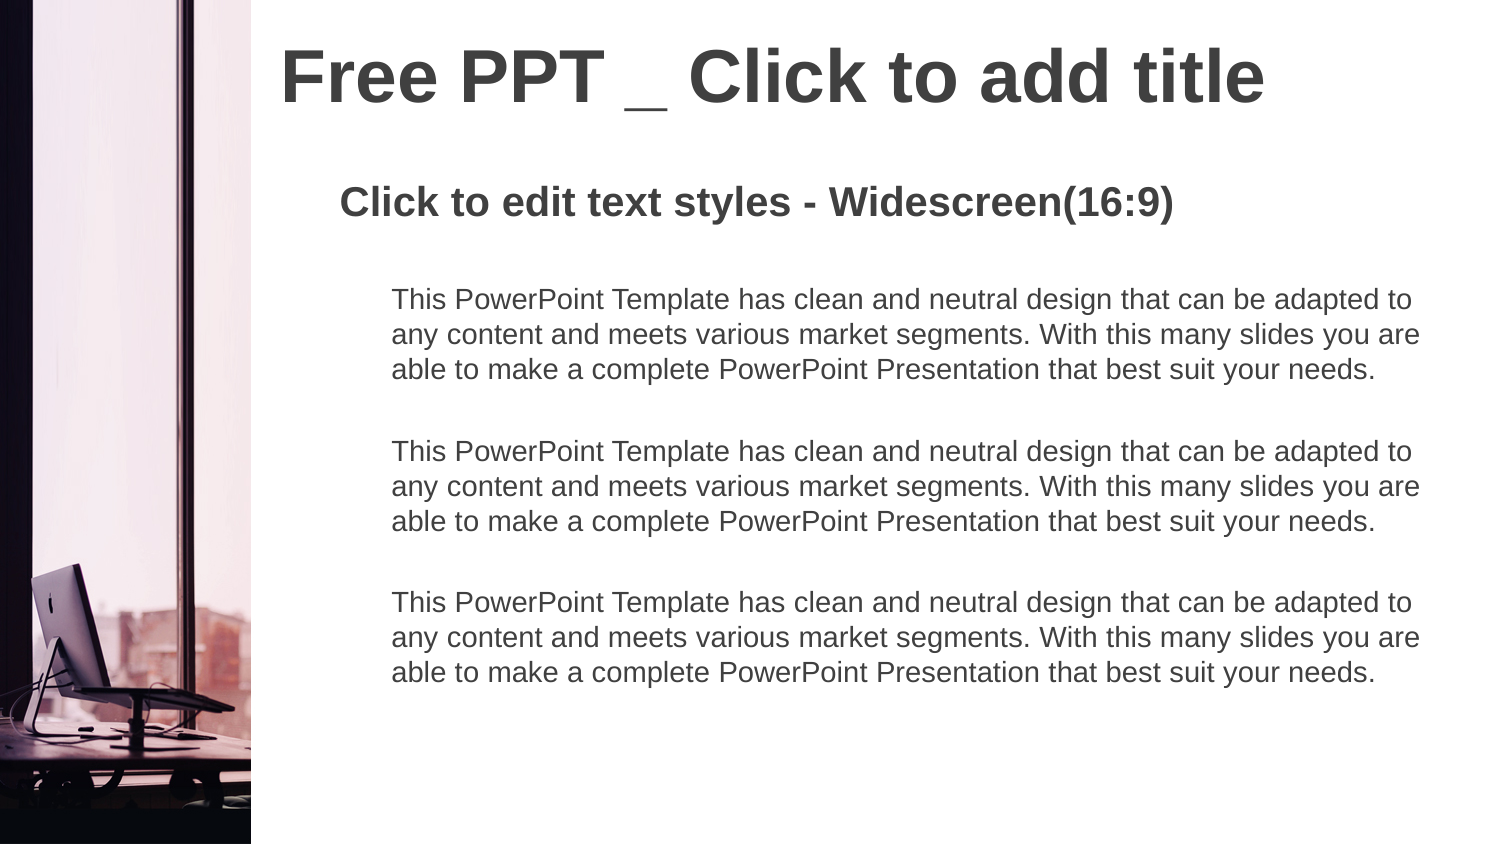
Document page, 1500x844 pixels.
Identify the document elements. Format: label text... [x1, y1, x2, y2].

list This PowerPoint Template has clean and neutral design that can be adapted to any content and meets various market segments. With this many slides you are able to make a complete PowerPoint Presentation that best suit your needs. This PowerPoint Template has clean and neutral design that can be adapted to any content and meets various market segments. With this many slides you are able to make a complete PowerPoint Presentation that best suit your needs. This PowerPoint Template has clean and neutral design that can be adapted to any content and meets various market segments. With this many slides you are able to make a complete PowerPoint Presentation that best suit your needs. [326, 273, 1461, 765]
title Free PPT _ Click to add title [265, 0, 1500, 146]
list Click to edit text styles - Widescreen(16:9) [324, 161, 1459, 238]
picture [0, 0, 1500, 844]
